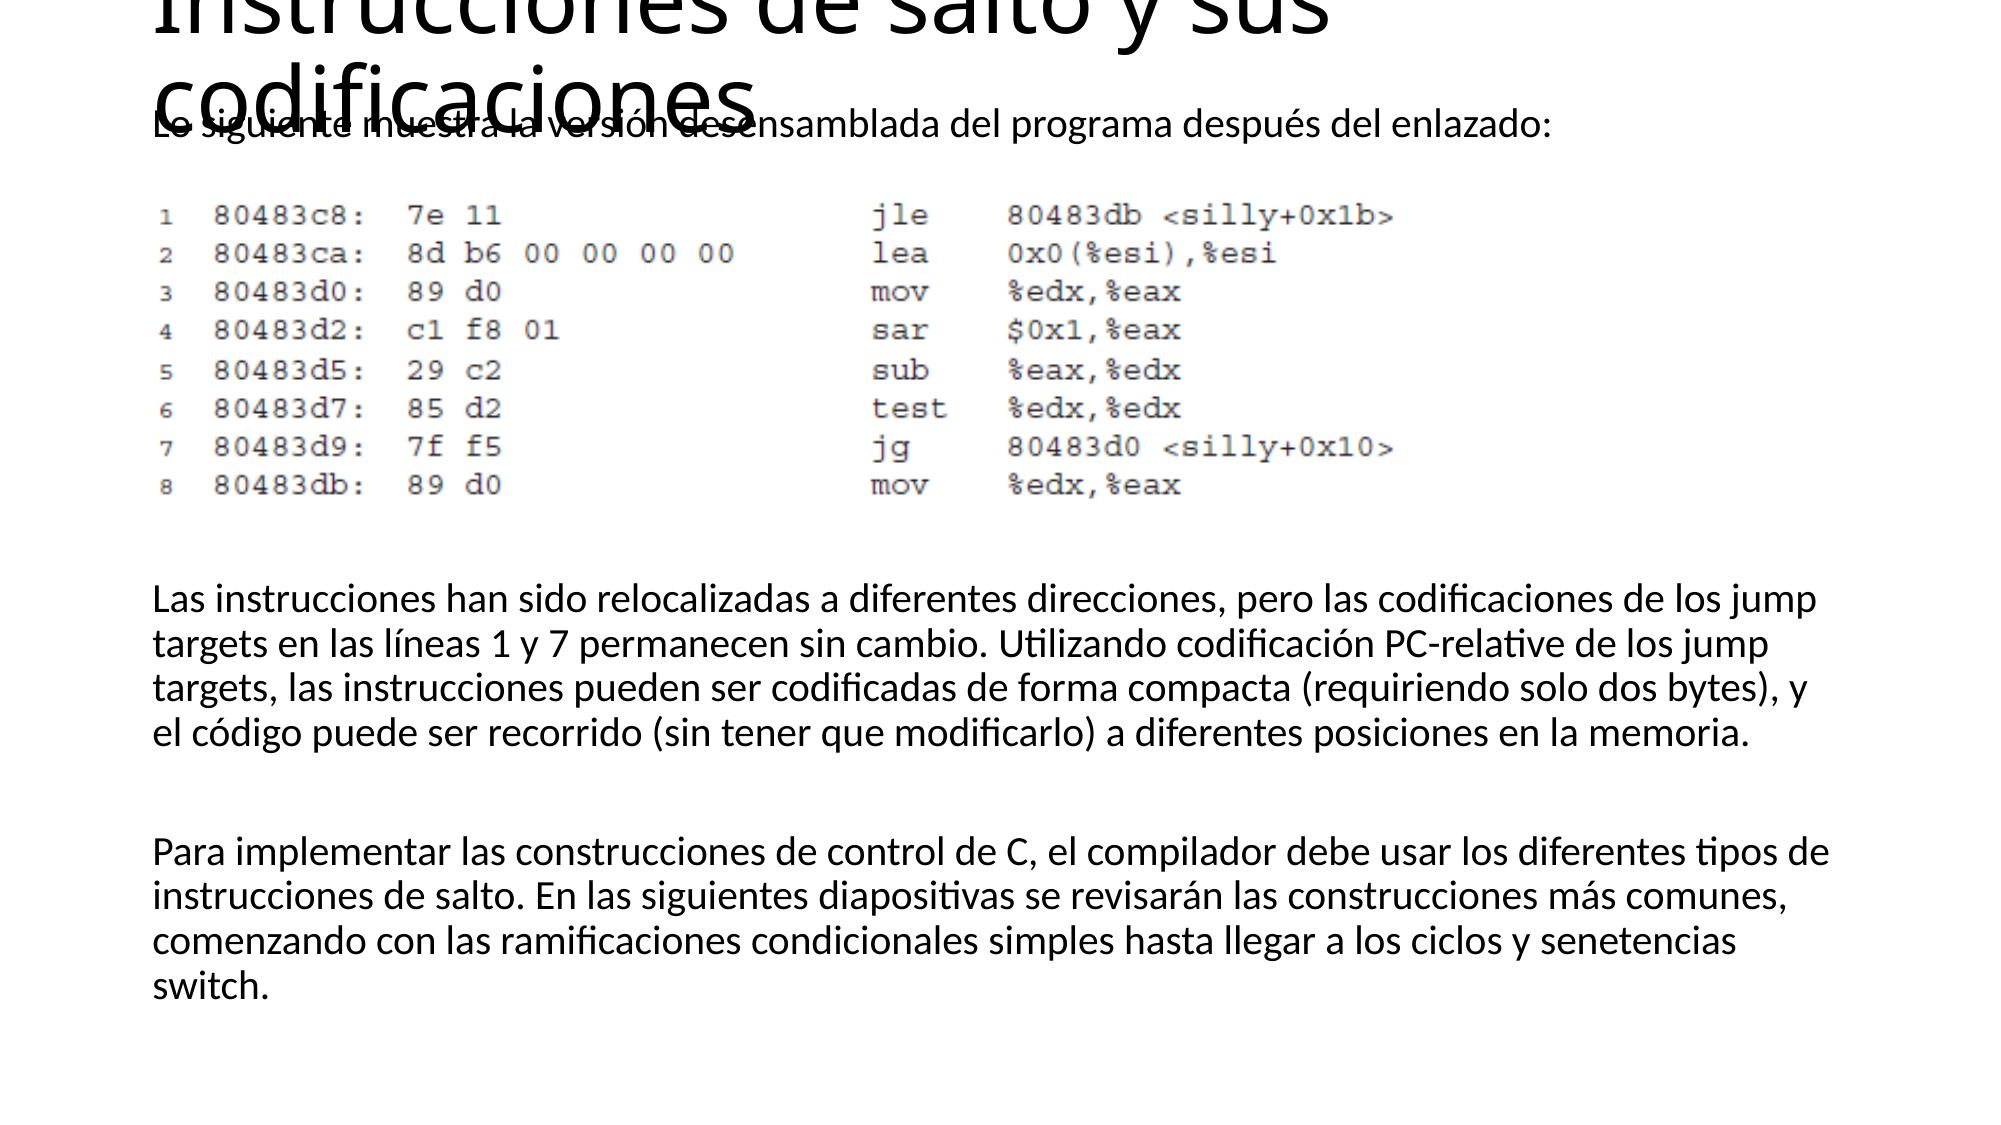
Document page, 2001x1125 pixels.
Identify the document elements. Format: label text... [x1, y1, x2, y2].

title Instrucciones de salto y sus codificaciones [137, 0, 1863, 94]
list Lo siguiente muestra la versión desensamblada del programa después del enlazado: Las instrucciones han sido relocalizadas a diferentes direcciones, pero las codificaciones de los jump targets en las líneas 1 y 7 permanecen sin cambio. Utilizando codificación PC-relative de los jump targets, las instrucciones pueden ser codificadas de forma compacta (requiriendo solo dos bytes), y el código puede ser recorrido (sin tener que modificarlo) a diferentes posiciones en la memoria. Para implementar las construcciones de control de C, el compilador debe usar los diferentes tipos de instrucciones de salto. En las siguientes diapositivas se revisarán las construcciones más comunes, comenzando con las ramificaciones condicionales simples hasta llegar a los ciclos y senetencias switch. [137, 94, 1863, 1040]
picture [104, 191, 1620, 516]
